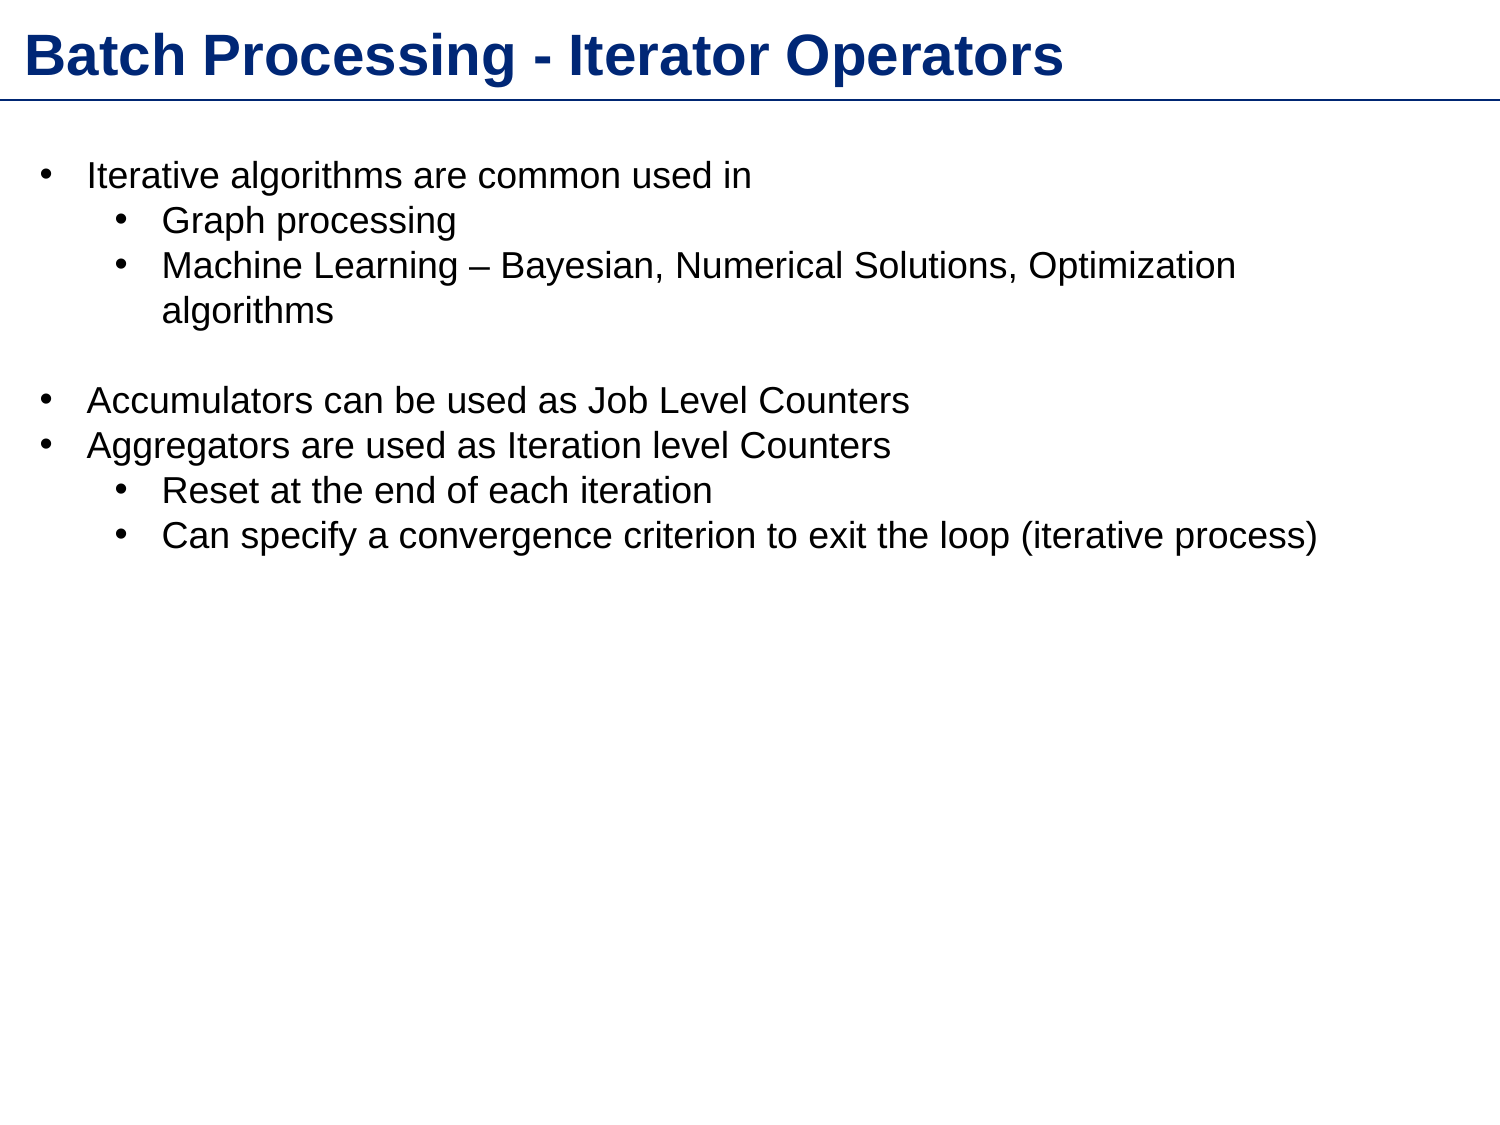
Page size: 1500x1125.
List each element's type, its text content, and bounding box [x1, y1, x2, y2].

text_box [756, 154, 768, 338]
text_box Iterative algorithms are common used in Graph processing Machine Learning – Bayesian, Numerical Solutions, Optimization algorithms Accumulators can be used as Job Level Counters Aggregators are used as Iteration level Counters Reset at the end of each iteration Can specify a convergence criterion to exit the loop (iterative process) [24, 143, 1337, 564]
title Batch Processing - Iterator Operators [24, 24, 1392, 68]
